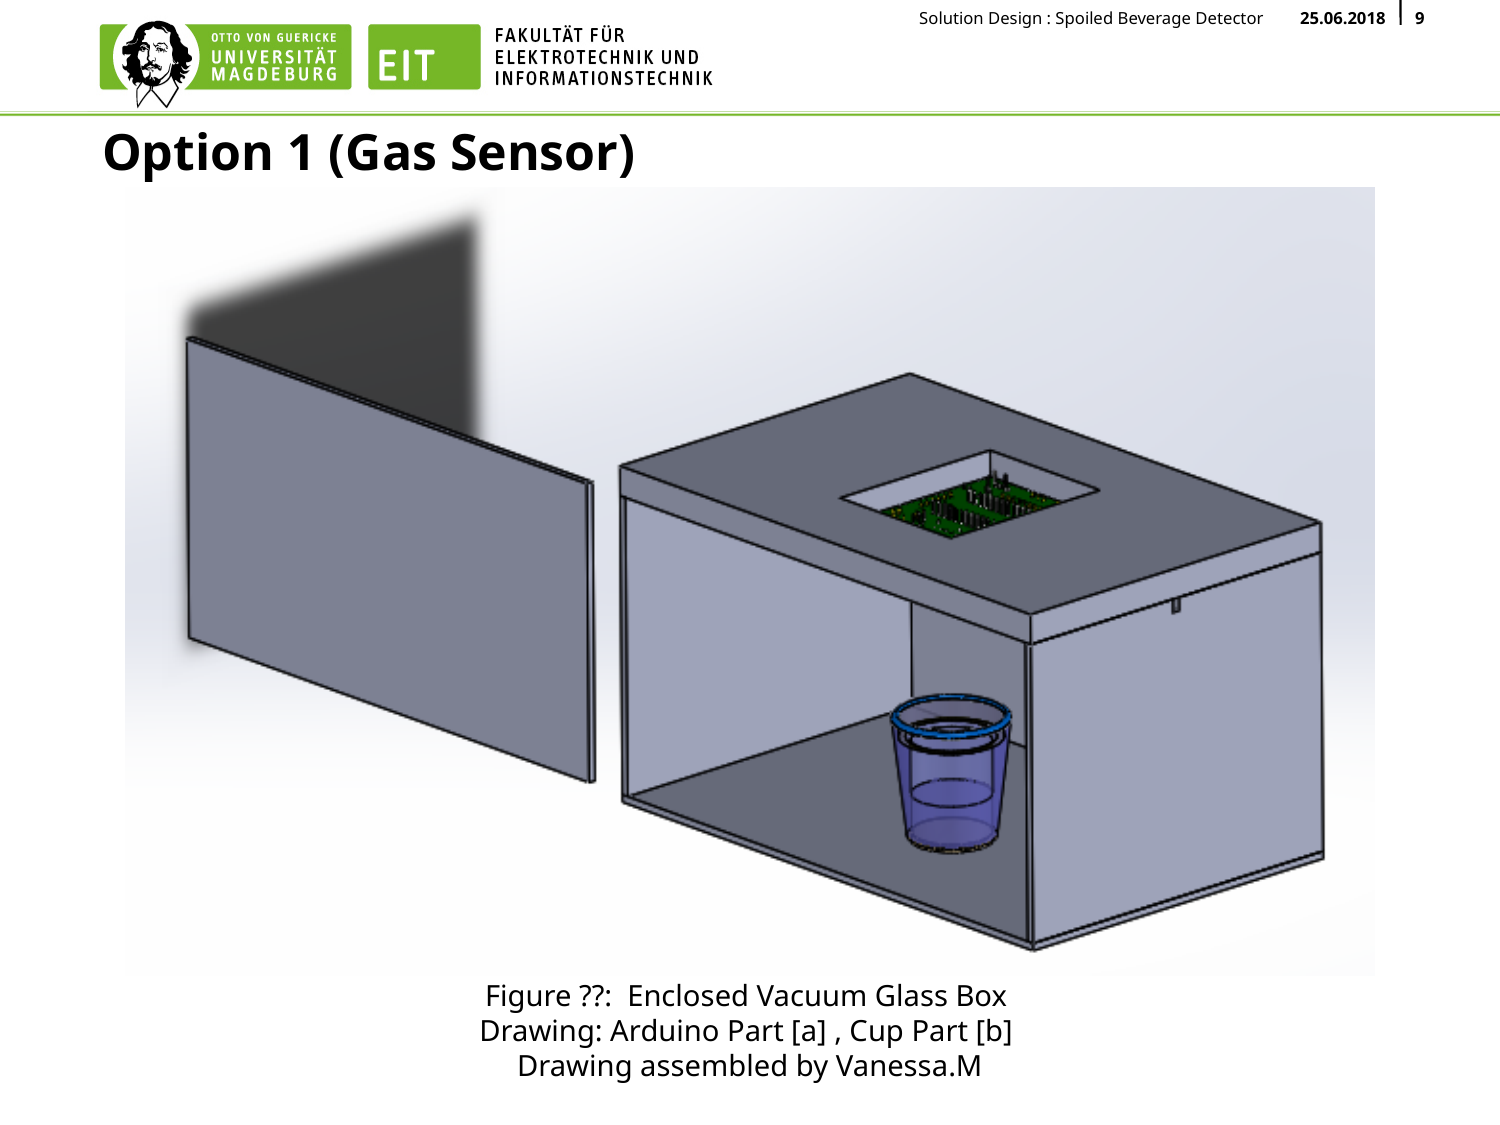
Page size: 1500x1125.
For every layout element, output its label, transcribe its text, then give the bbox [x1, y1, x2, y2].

title Option 1 (Gas Sensor) [0, 112, 1401, 188]
text_box Figure ??: Enclosed Vacuum Glass Box Drawing: Arduino Part [a] , Cup Part [b] Drawing assembled by Vanessa.M [224, 985, 1275, 1090]
picture [0, 0, 1500, 112]
picture [0, 187, 1500, 1125]
picture [1401, 114, 1500, 187]
